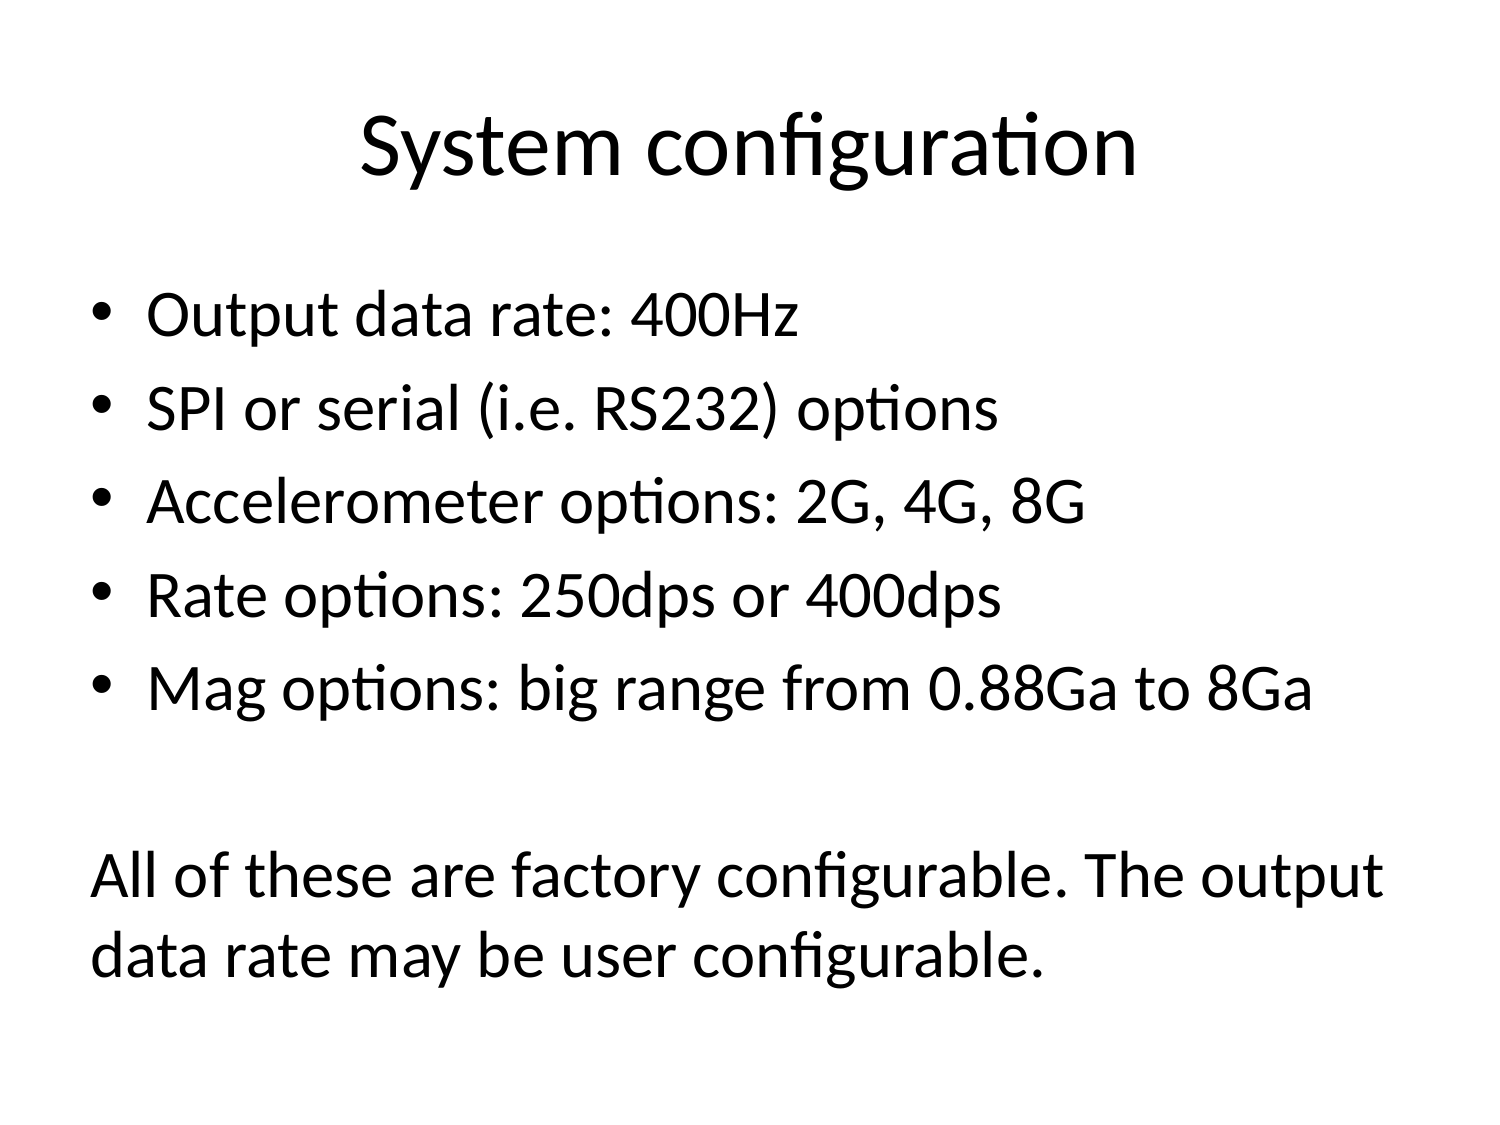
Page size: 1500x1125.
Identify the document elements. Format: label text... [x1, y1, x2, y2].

title System configuration [75, 45, 1425, 233]
list Output data rate: 400Hz SPI or serial (i.e. RS232) options Accelerometer options: 2G, 4G, 8G Rate options: 250dps or 400dps Mag options: big range from 0.88Ga to 8Ga All of these are factory configurable. The output data rate may be user configurable. [75, 262, 1425, 1005]
